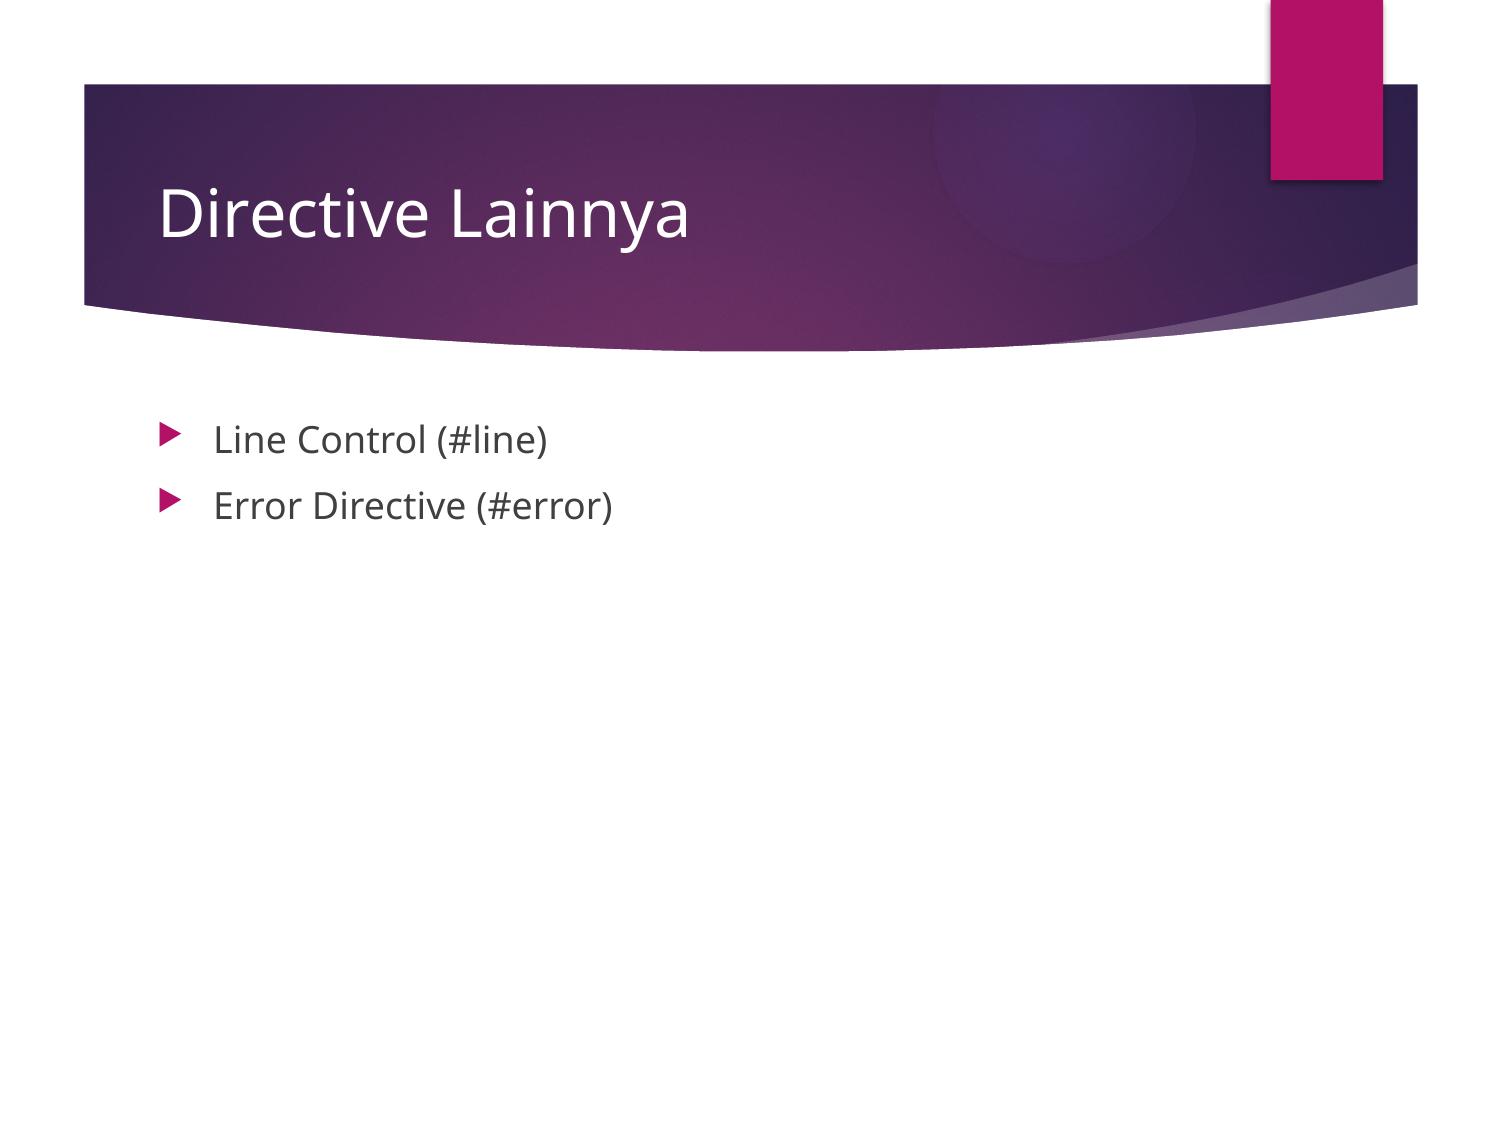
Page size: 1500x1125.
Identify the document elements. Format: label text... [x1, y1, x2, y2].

list Line Control (#line) Error Directive (#error) [141, 408, 1183, 988]
title Directive Lainnya [142, 152, 1183, 269]
